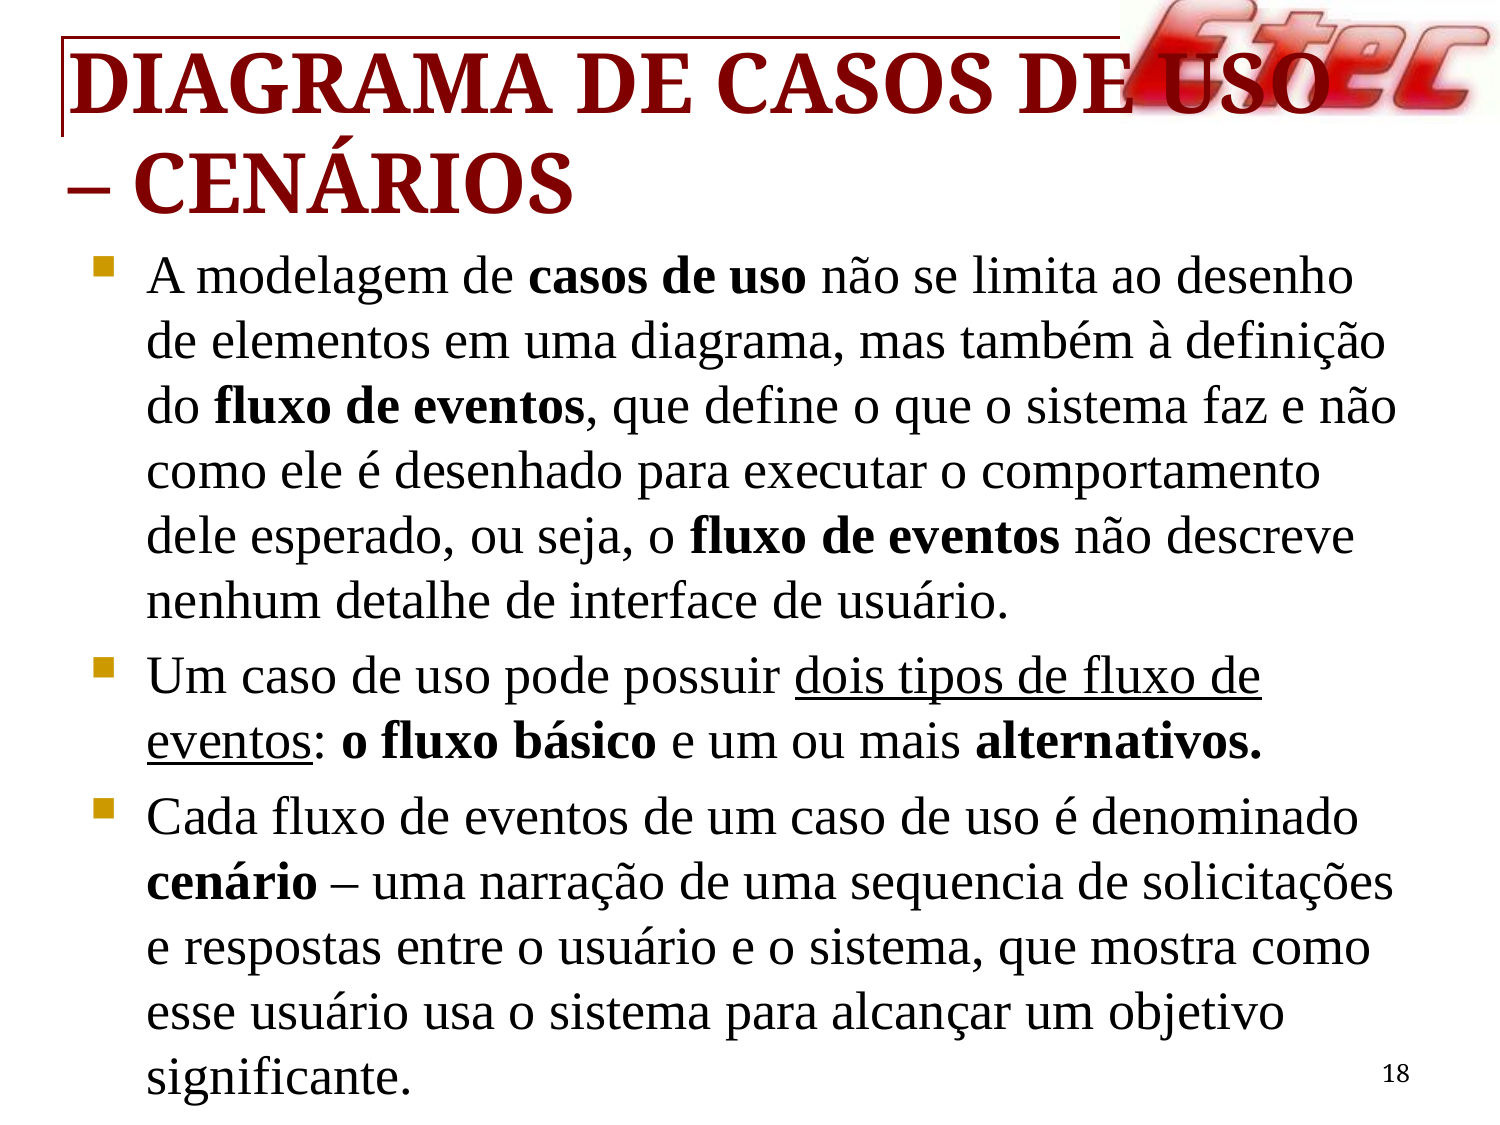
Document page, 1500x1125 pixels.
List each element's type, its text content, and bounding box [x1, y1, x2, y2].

title Diagrama de Casos de Uso – Cenários [52, 22, 1404, 210]
picture [1120, 0, 1500, 124]
list A modelagem de casos de uso não se limita ao desenho de elementos em uma diagrama, mas também à definição do fluxo de eventos, que define o que o sistema faz e não como ele é desenhado para executar o comportamento dele esperado, ou seja, o fluxo de eventos não descreve nenhum detalhe de interface de usuário. Um caso de uso pode possuir dois tipos de fluxo de eventos: o fluxo básico e um ou mais alternativos. Cada fluxo de eventos de um caso de uso é denominado cenário – uma narração de uma sequencia de solicitações e respostas entre o usuário e o sistema, que mostra como esse usuário usa o sistema para alcançar um objetivo significante. [75, 231, 1426, 976]
slide_number 18 [1074, 1023, 1426, 1100]
